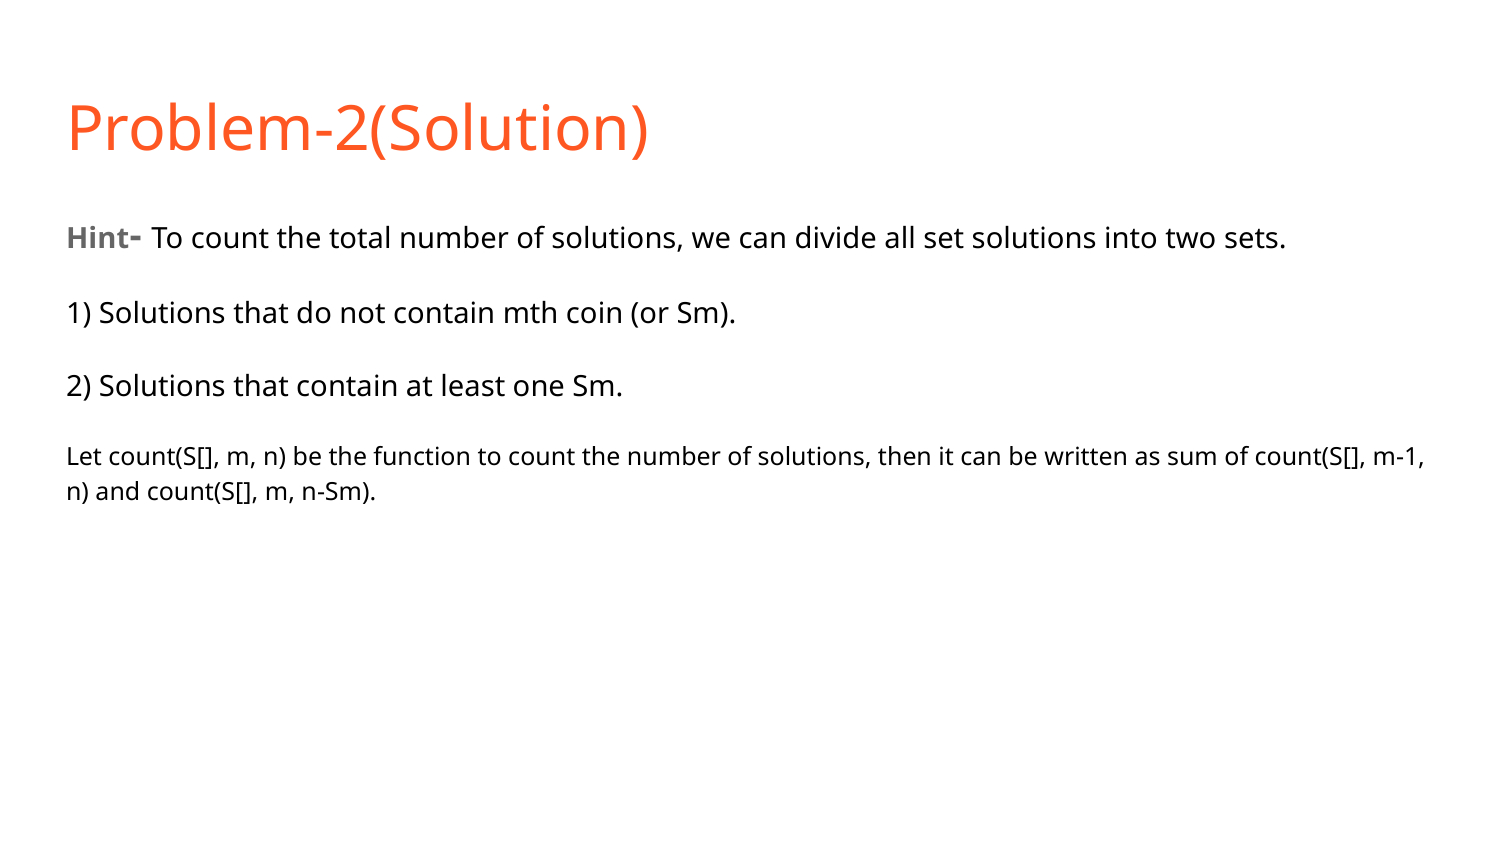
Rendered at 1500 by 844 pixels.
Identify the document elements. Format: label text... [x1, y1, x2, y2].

list Hint- To count the total number of solutions, we can divide all set solutions into two sets. 1) Solutions that do not contain mth coin (or Sm). 2) Solutions that contain at least one Sm. Let count(S[], m, n) be the function to count the number of solutions, then it can be written as sum of count(S[], m-1, n) and count(S[], m, n-Sm). [51, 189, 1449, 750]
title Problem-2(Solution) [51, 72, 1449, 167]
